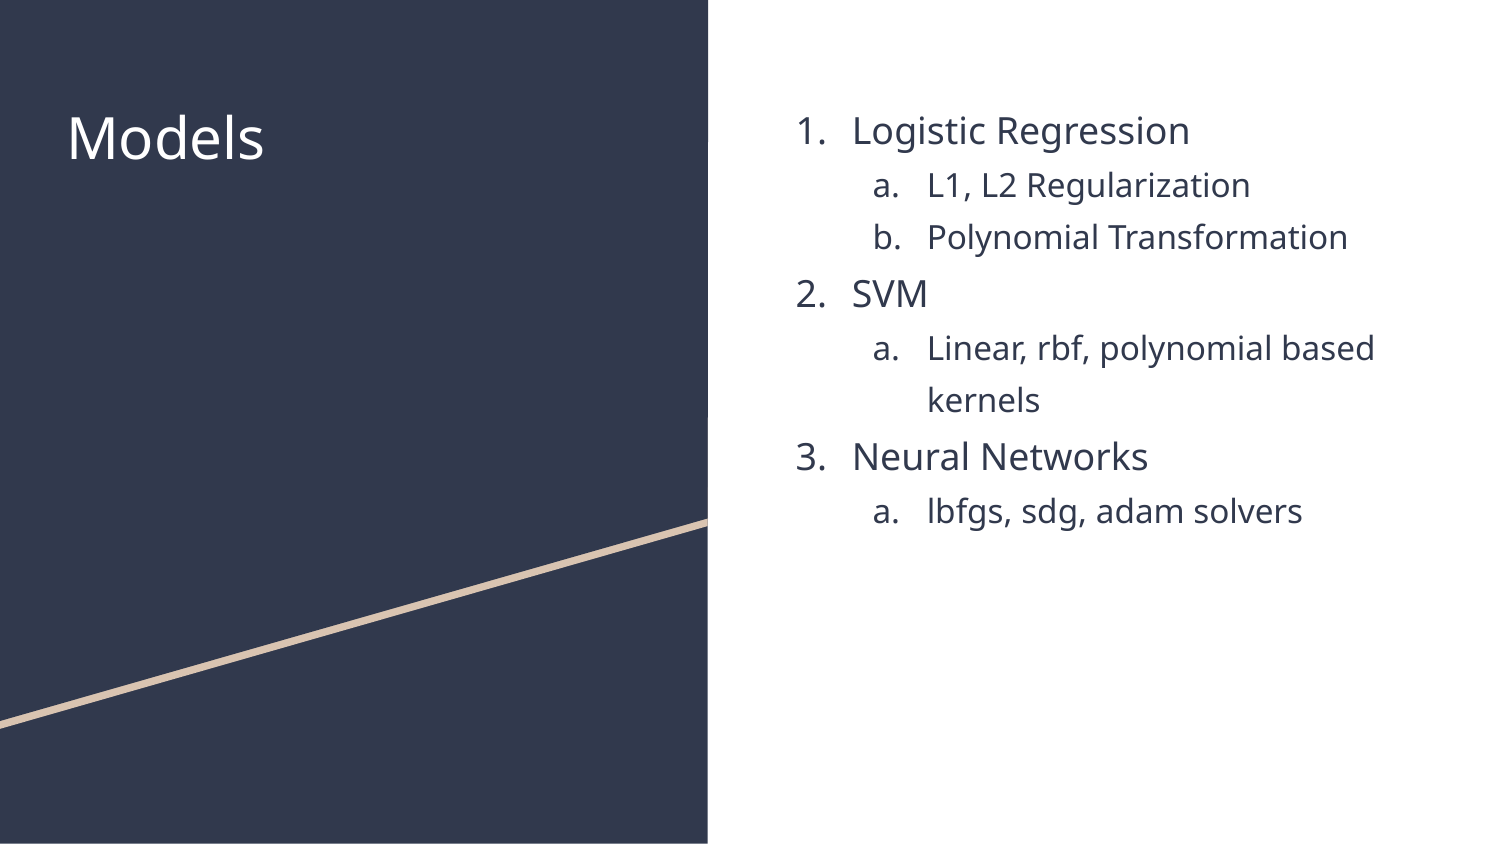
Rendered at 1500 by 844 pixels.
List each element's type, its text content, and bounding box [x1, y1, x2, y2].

list Logistic Regression L1, L2 Regularization Polynomial Transformation SVM Linear, rbf, polynomial based kernels Neural Networks lbfgs, sdg, adam solvers [761, 82, 1446, 755]
title Models [51, 82, 660, 494]
